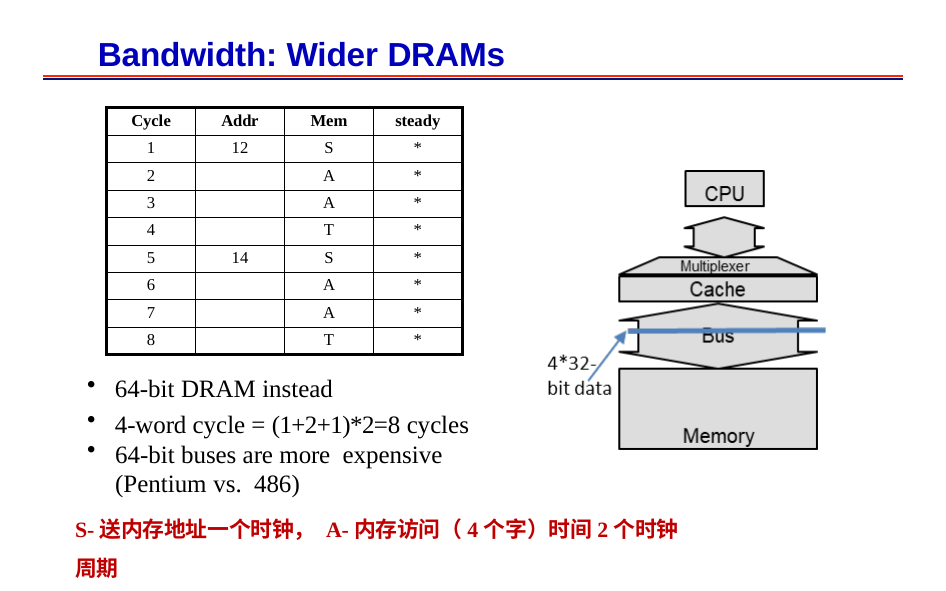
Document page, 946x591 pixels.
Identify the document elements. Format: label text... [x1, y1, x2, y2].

text_box 64-bit DRAM instead 4-word cycle = (1+2+1)*2=8 cycles 64-bit buses are more expensive (Pentium vs. 486) [84, 370, 498, 495]
table_header Cycle [108, 109, 195, 135]
table_cell [196, 191, 284, 217]
table_cell 2 [108, 163, 195, 190]
table_header Addr [196, 109, 284, 135]
table_cell 8 [108, 328, 195, 353]
table_cell 14 [196, 246, 284, 272]
table_cell A [285, 163, 373, 190]
table_cell * [374, 300, 461, 327]
table_cell 3 [108, 191, 195, 217]
table_cell * [374, 136, 461, 162]
table_cell T [285, 218, 373, 245]
table_cell S [285, 136, 373, 162]
table_cell A [285, 191, 373, 217]
table_header steady [374, 109, 461, 135]
table_cell [196, 163, 284, 190]
table_cell [196, 273, 284, 299]
table_cell A [285, 273, 373, 299]
table_cell T [285, 328, 373, 353]
table_cell * [374, 273, 461, 299]
title Bandwidth: Wider DRAMs [97, 32, 828, 74]
table_cell [196, 328, 284, 353]
table_cell S [285, 246, 373, 272]
table_header Mem [285, 109, 373, 135]
table_cell 6 [108, 273, 195, 299]
table_cell * [374, 191, 461, 217]
table_cell 5 [108, 246, 195, 272]
table_cell * [374, 218, 461, 245]
table_cell 1 [108, 136, 195, 162]
table_cell A [285, 300, 373, 327]
table_cell 12 [196, 136, 284, 162]
table_cell [196, 218, 284, 245]
table_cell 4 [108, 218, 195, 245]
table_cell * [374, 246, 461, 272]
table_cell * [374, 328, 461, 353]
table_cell [196, 300, 284, 327]
table_cell 7 [108, 300, 195, 327]
picture [531, 169, 828, 460]
text_box S-送内存地址一个时钟， A-内存访问（4个字）时间2个时钟周期 T-传送时间一个时钟周 [60, 495, 711, 591]
table_cell * [374, 163, 461, 190]
